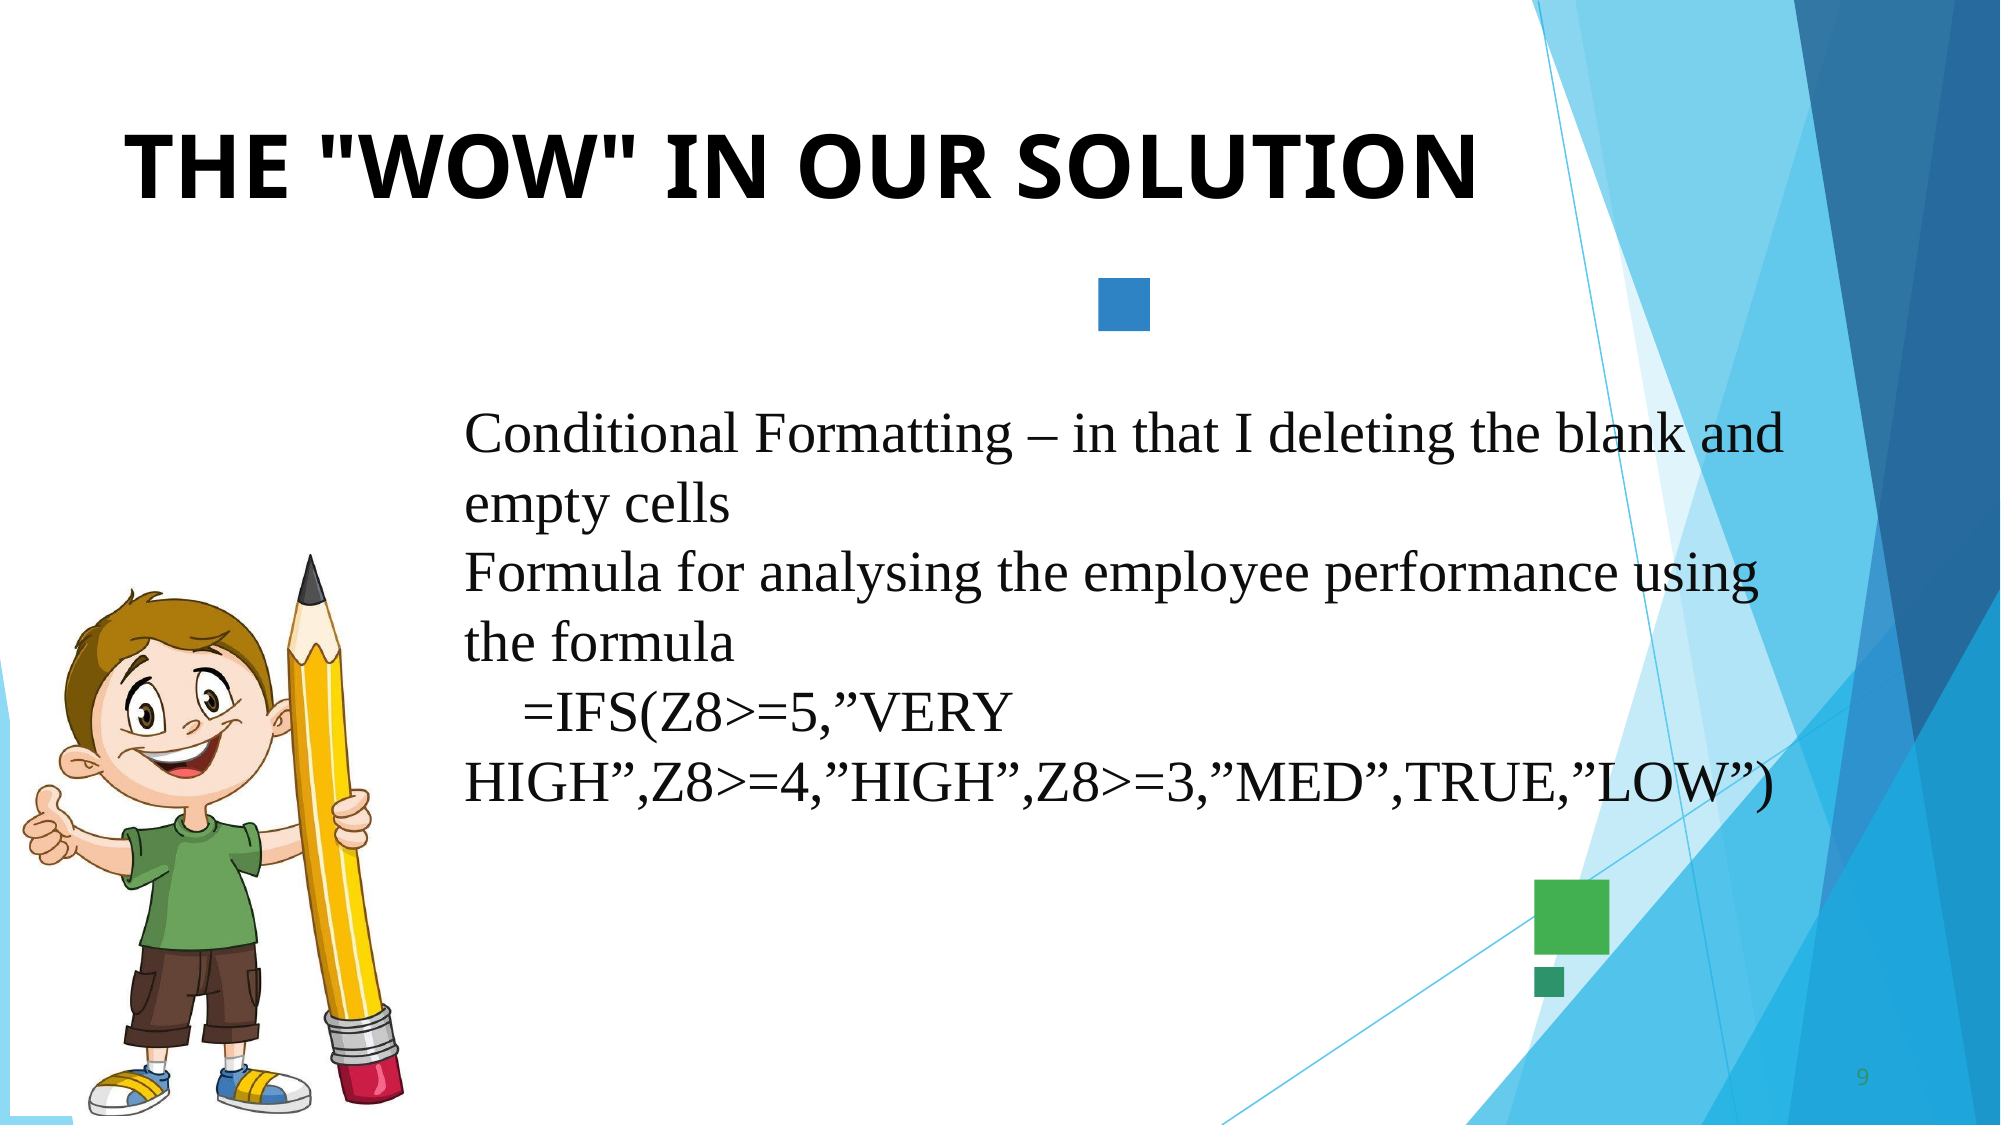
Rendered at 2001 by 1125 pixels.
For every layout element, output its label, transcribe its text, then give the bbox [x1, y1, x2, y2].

text_box Conditional Formatting – in that I deleting the blank and empty cells Formula for analysing the employee performance using the formula =IFS(Z8>=5,”VERY HIGH”,Z8>=4,”HIGH”,Z8>=3,”MED”,TRUE,”LOW”) [449, 386, 1850, 891]
text_box [1534, 891, 1610, 955]
text_box [1098, 298, 1150, 332]
picture [10, 554, 416, 1116]
text_box [1534, 967, 1565, 997]
text_box 9 [1849, 1061, 1888, 1095]
title THE "WOW" IN OUR SOLUTION [121, 107, 1513, 298]
